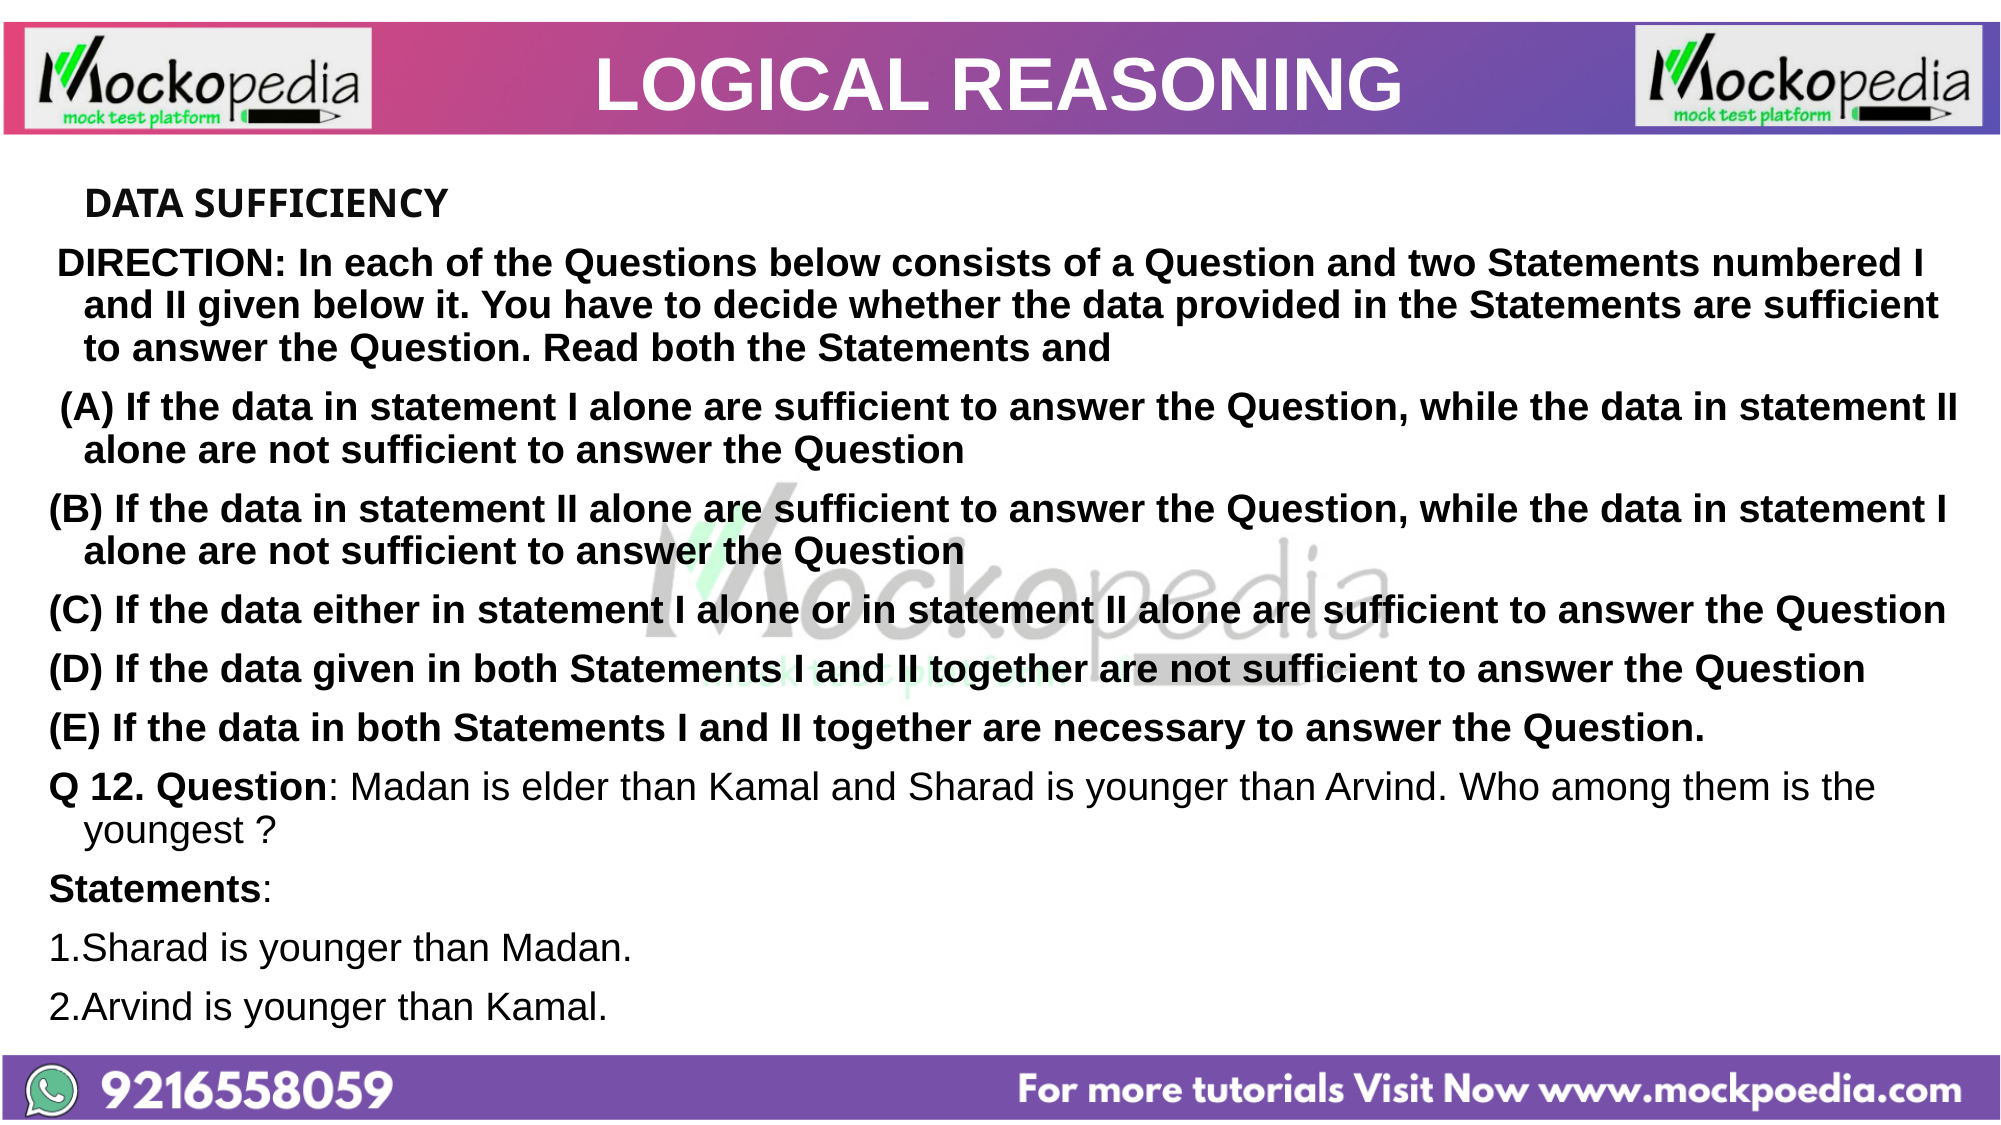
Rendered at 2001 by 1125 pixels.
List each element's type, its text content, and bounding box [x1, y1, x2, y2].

list DATA SUFFICIENCY DIRECTION: In each of the Questions below consists of a Question and two Statements numbered I and II given below it. You have to decide whether the data provided in the Statements are sufficient to answer the Question. Read both the Statements and (A) If the data in statement I alone are sufficient to answer the Question, while the data in statement II alone are not sufficient to answer the Question (B) If the data in statement II alone are sufficient to answer the Question, while the data in statement I alone are not sufficient to answer the Question (C) If the data either in statement I alone or in statement II alone are sufficient to answer the Question (D) If the data given in both Statements I and II together are not sufficient to answer the Question (E) If the data in both Statements I and II together are necessary to answer the Question. Q 12. Question: Madan is elder than Kamal and Sharad is younger than Arvind. Who among them is the youngest ? Statements: 1.Sharad is younger than Madan. 2.Arvind is younger than Kamal. [33, 175, 2000, 1053]
title LOGICAL REASONING [41, 31, 1959, 142]
picture [0, 0, 2001, 1125]
